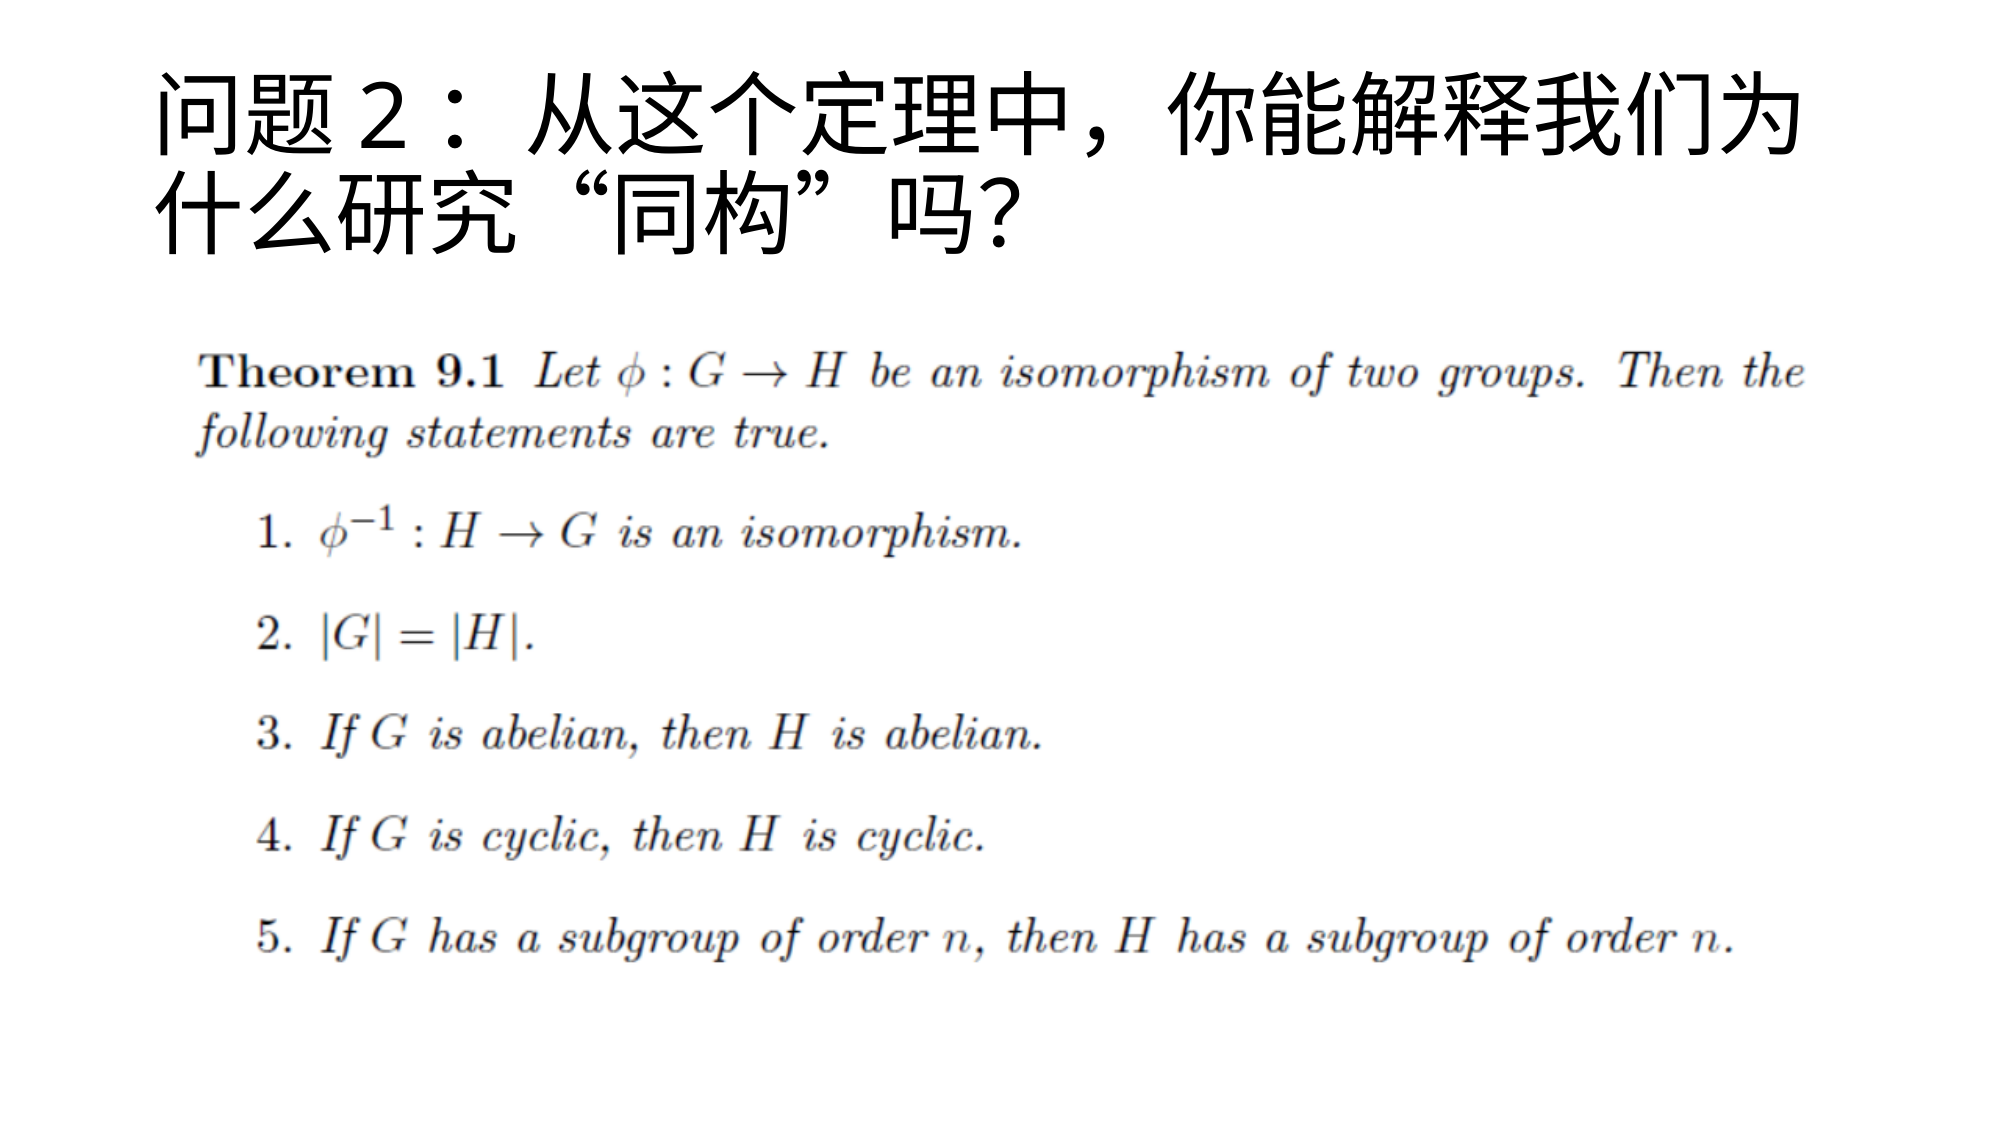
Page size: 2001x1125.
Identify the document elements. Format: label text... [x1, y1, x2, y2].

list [180, 338, 1820, 975]
title 问题2：从这个定理中，你能解释我们为什么研究“同构”吗？ [137, 59, 1863, 278]
